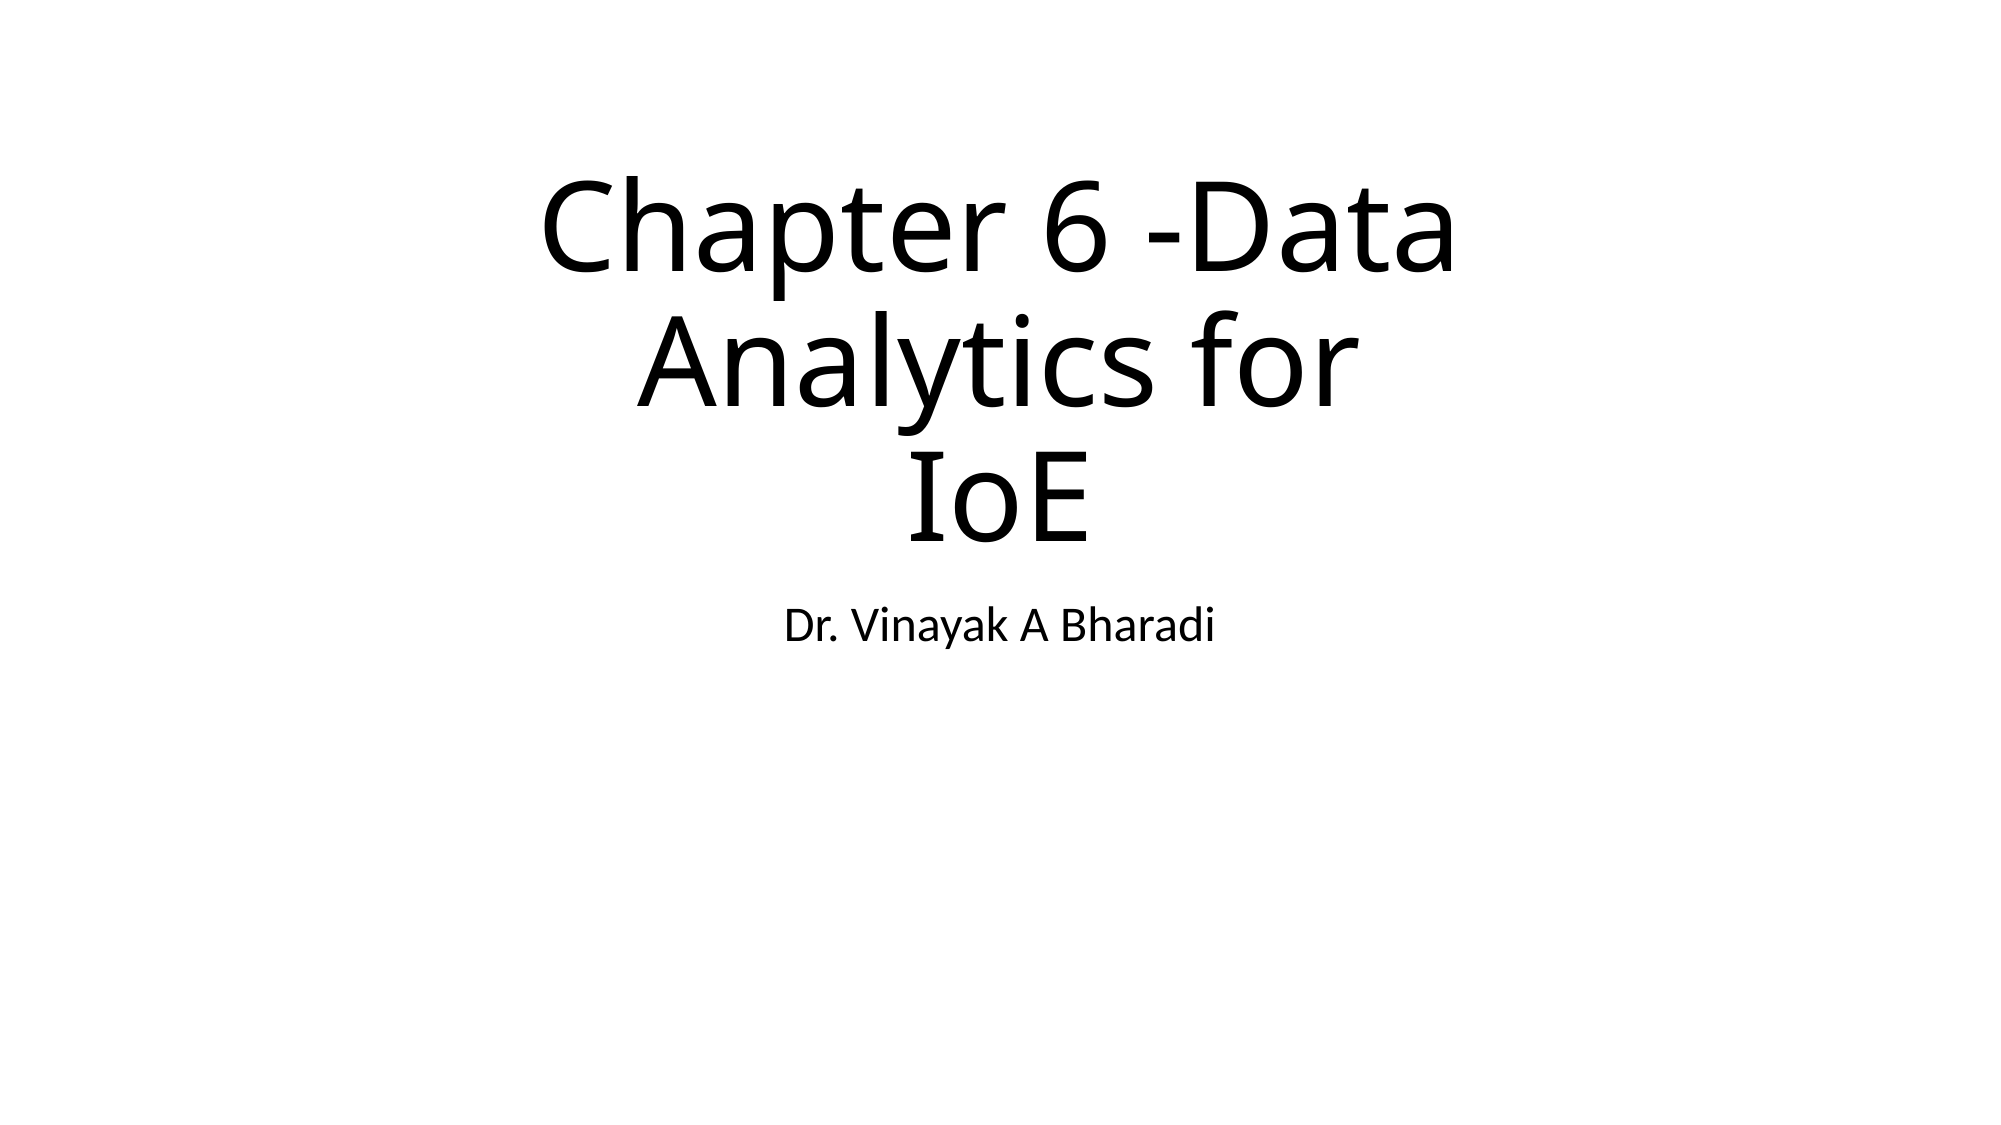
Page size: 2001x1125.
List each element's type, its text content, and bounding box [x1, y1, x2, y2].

subtitle Dr. Vinayak A Bharadi [249, 590, 1750, 863]
title Chapter 6 -Data Analytics for IoE [249, 184, 1750, 576]
